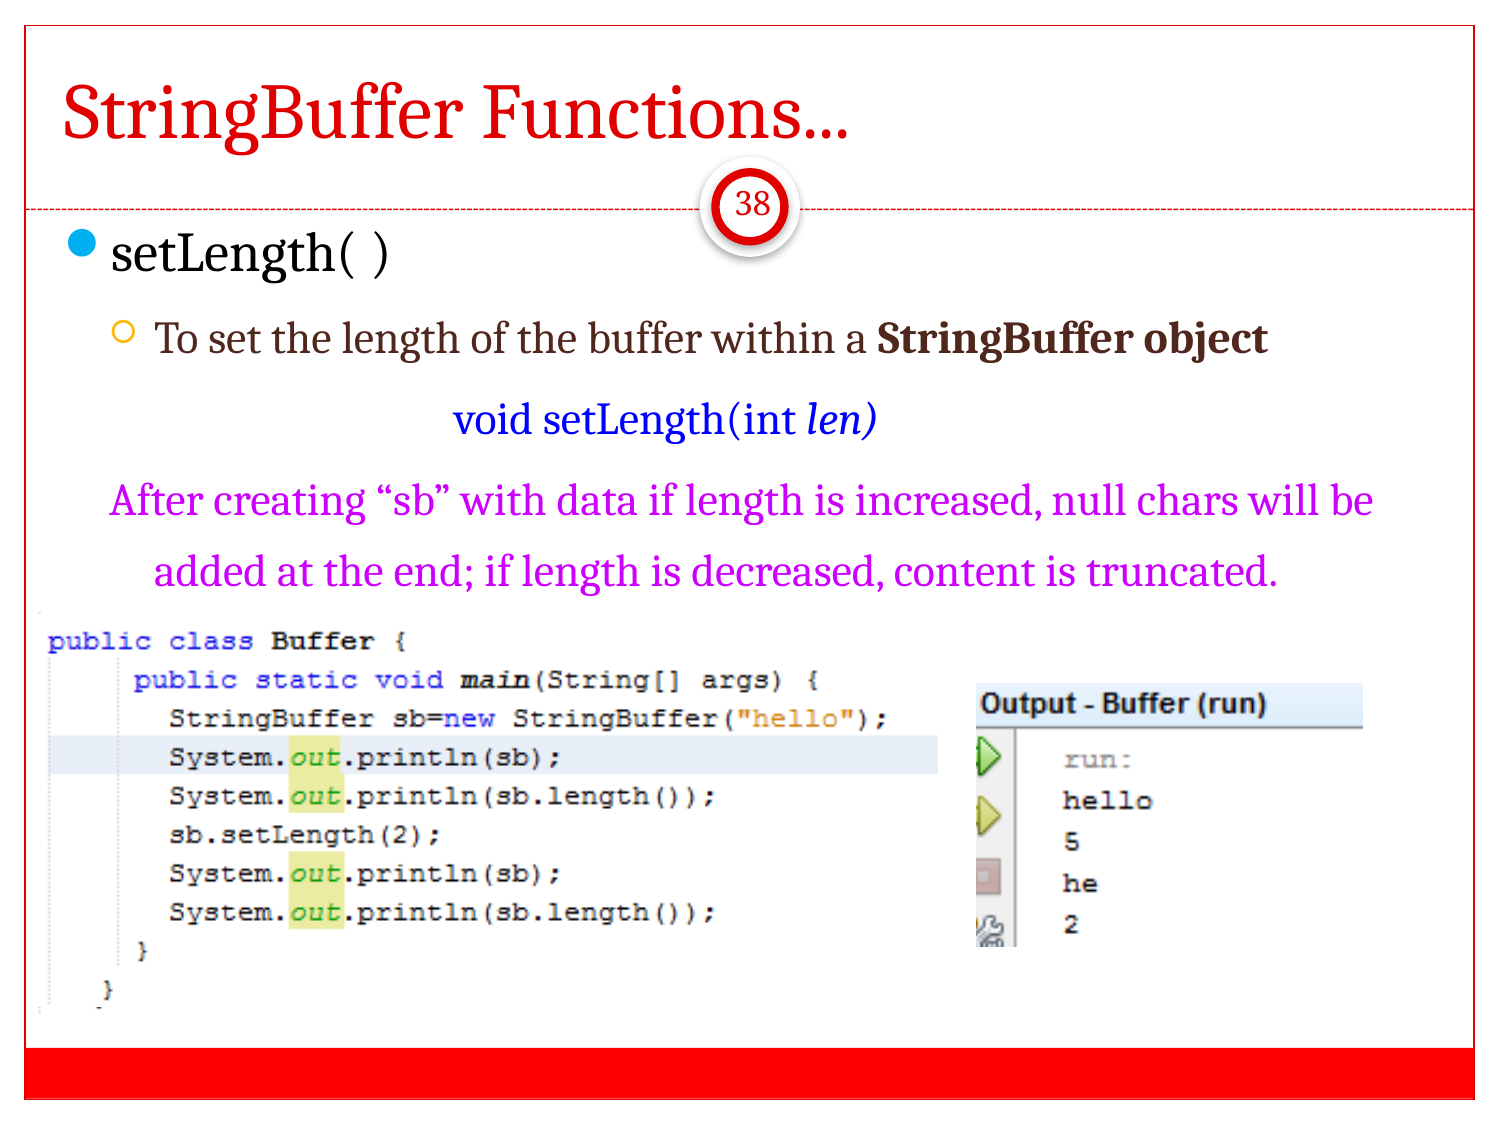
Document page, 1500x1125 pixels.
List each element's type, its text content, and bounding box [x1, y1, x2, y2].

picture [976, 683, 1363, 947]
title StringBuffer Functions... [49, 37, 1450, 162]
picture [37, 612, 938, 1019]
list setLength( ) To set the length of the buffer within a StringBuffer object void setLength(int len) After creating “sb” with data if length is increased, null chars will be added at the end; if length is decreased, content is truncated. [49, 187, 1445, 938]
slide_number 38 [715, 168, 791, 187]
